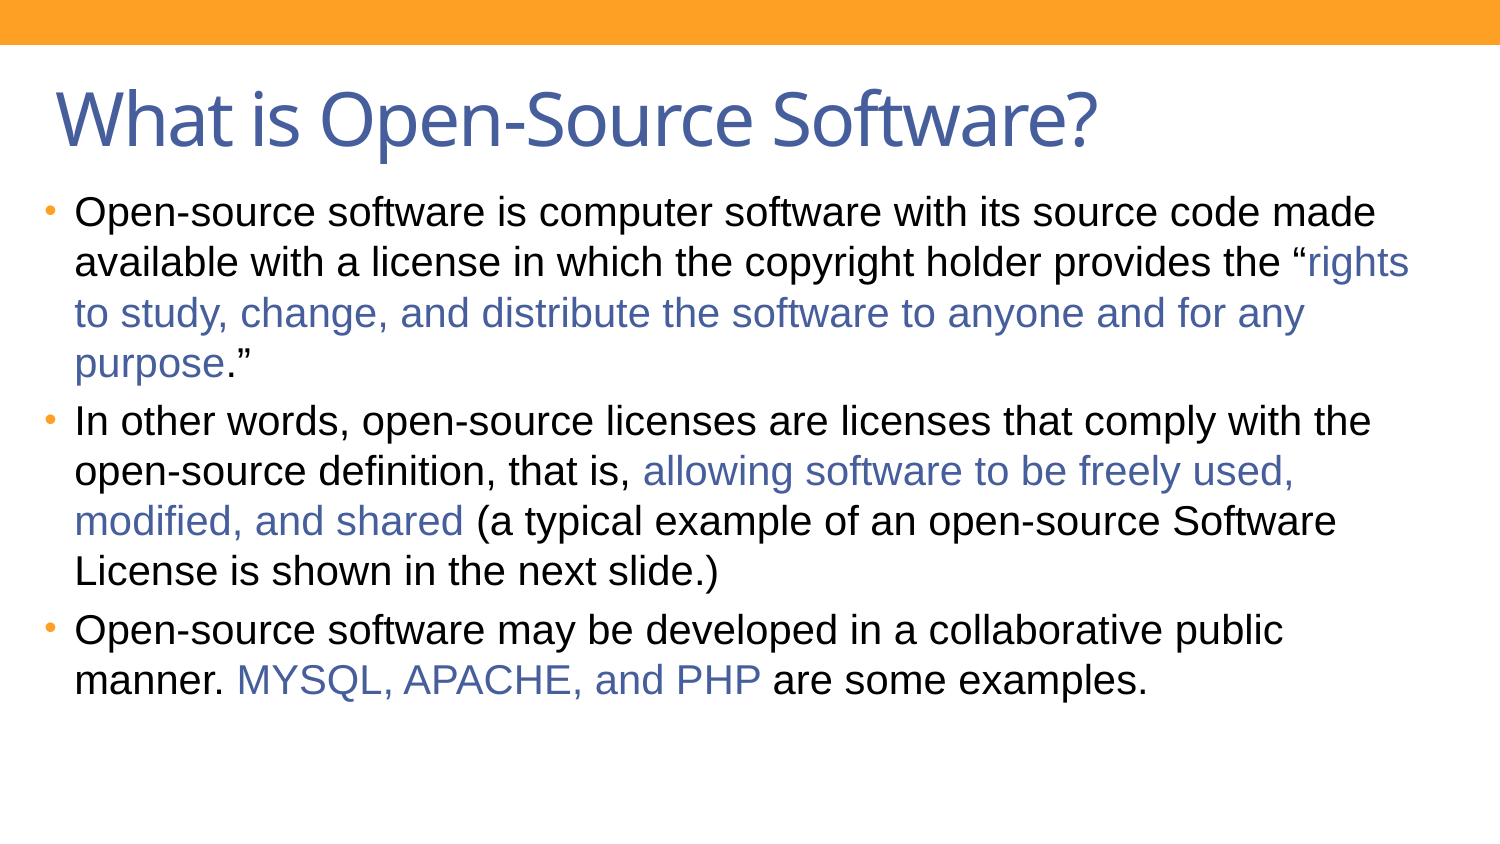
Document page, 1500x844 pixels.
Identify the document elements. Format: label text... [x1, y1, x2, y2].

title What is Open-Source Software? [40, 55, 1471, 178]
list Open-source software is computer software with its source code made available with a license in which the copyright holder provides the “rights to study, change, and distribute the software to anyone and for any purpose.” In other words, open-source licenses are licenses that comply with the open-source definition, that is, allowing software to be freely used, modified, and shared (a typical example of an open-source Software License is shown in the next slide.) Open-source software may be developed in a collaborative public manner. MYSQL, APACHE, and PHP are some examples. [29, 177, 1460, 824]
